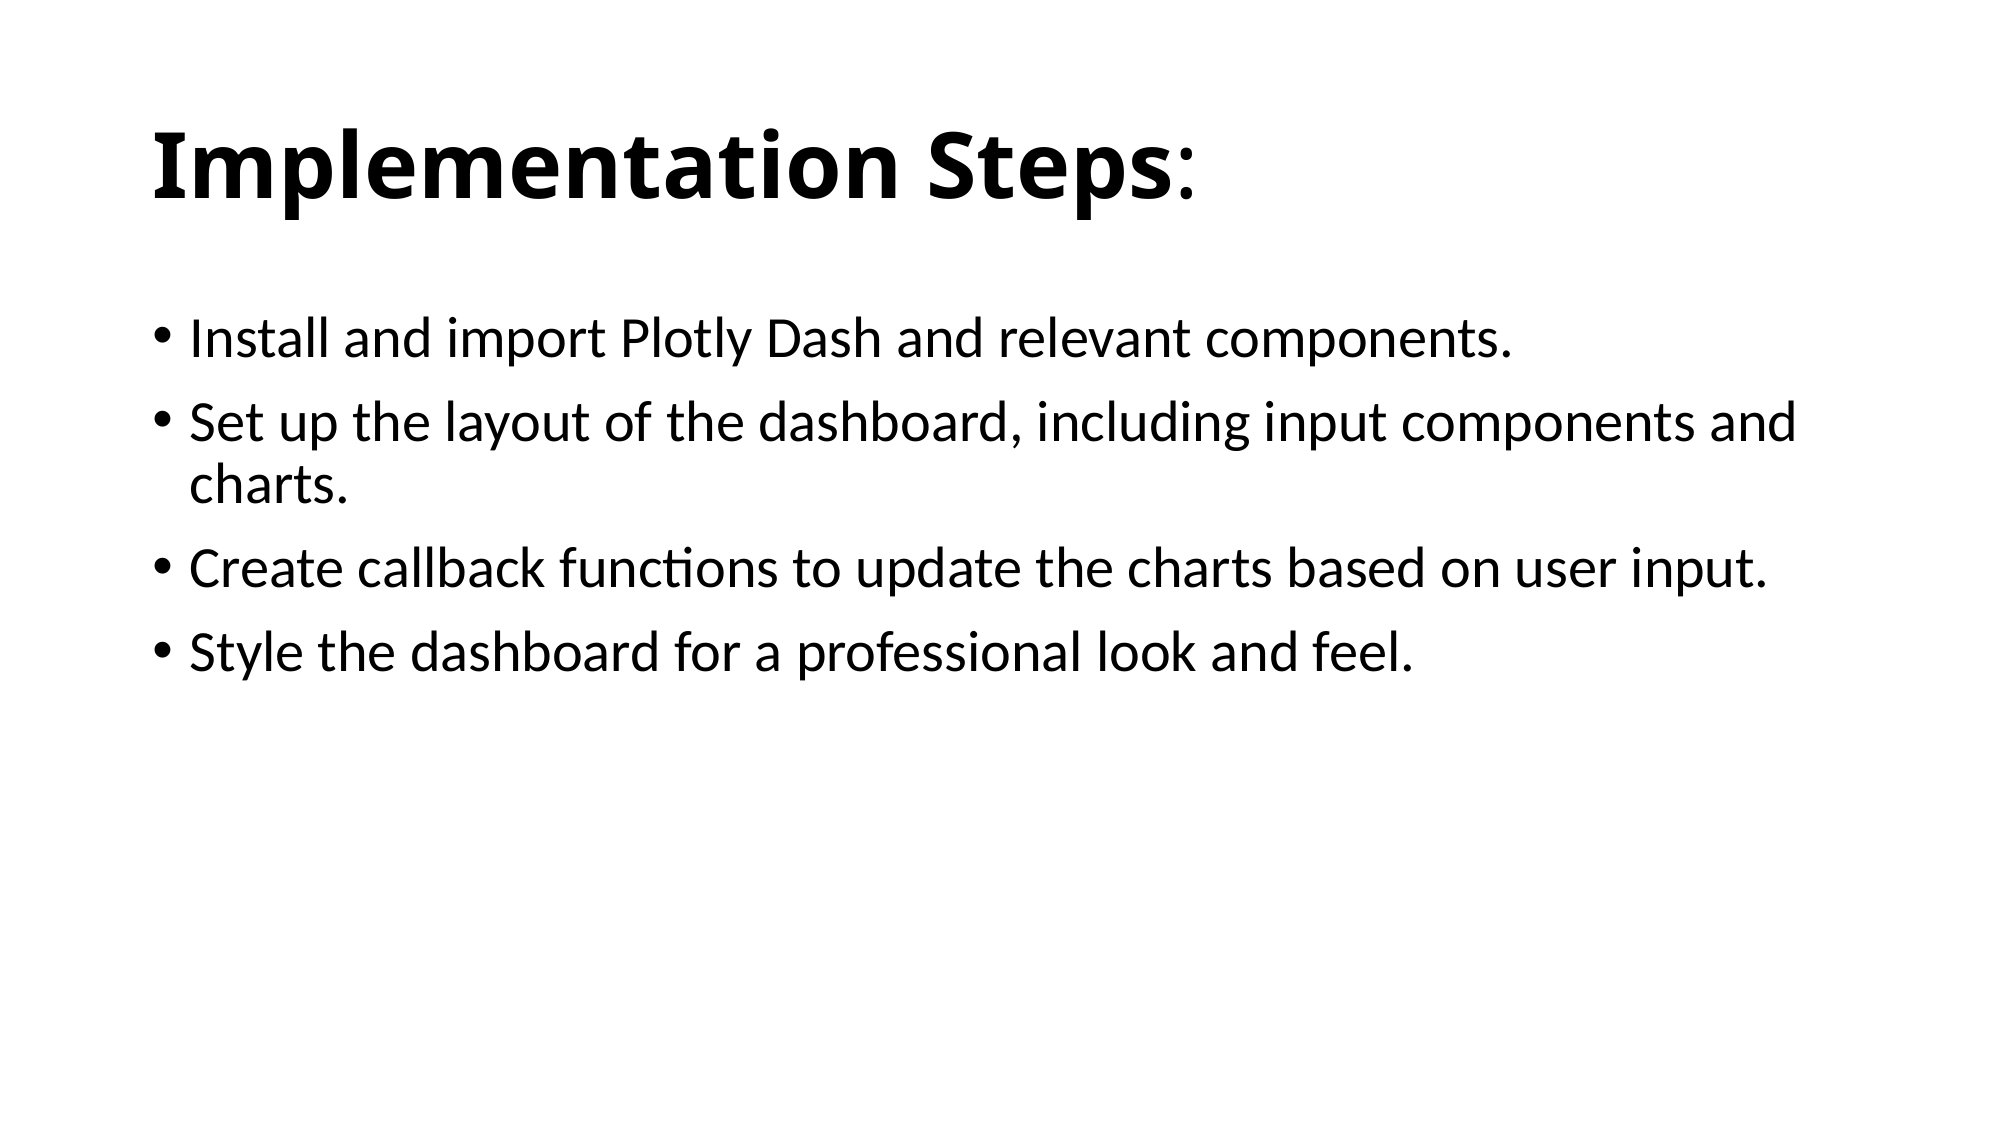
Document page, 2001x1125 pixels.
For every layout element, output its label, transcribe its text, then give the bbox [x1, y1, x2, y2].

title Implementation Steps: [137, 59, 1863, 278]
list Install and import Plotly Dash and relevant components. Set up the layout of the dashboard, including input components and charts. Create callback functions to update the charts based on user input. Style the dashboard for a professional look and feel. [137, 299, 1863, 1014]
